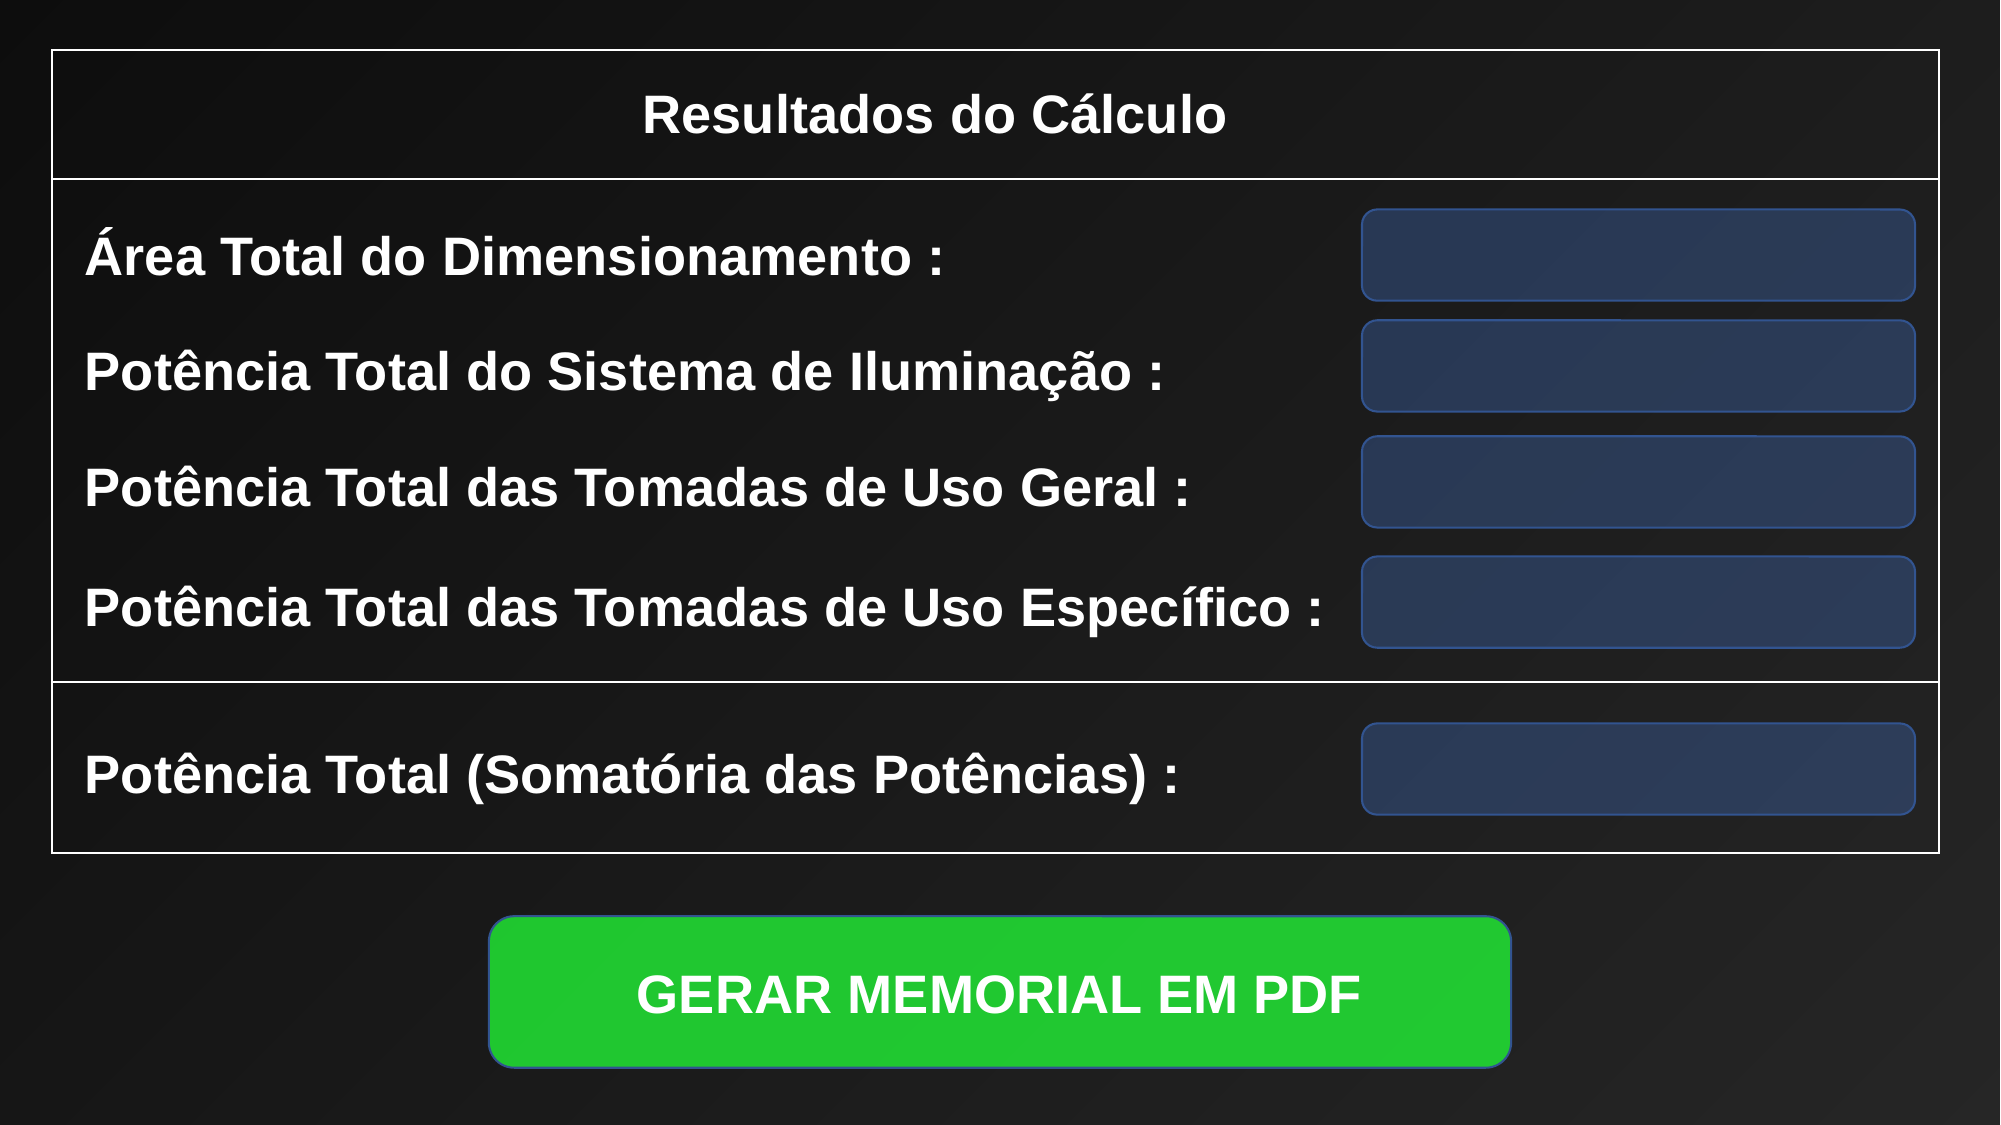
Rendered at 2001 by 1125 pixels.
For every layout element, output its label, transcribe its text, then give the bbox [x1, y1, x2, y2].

text_box Potência Total do Sistema de Iluminação : [69, 329, 1362, 409]
text_box Área Total do Dimensionamento : [69, 213, 1110, 294]
text_box [51, 49, 1940, 854]
text_box Potência Total das Tomadas de Uso Geral : [69, 445, 1362, 525]
text_box [1360, 319, 1917, 413]
text_box Potência Total (Somatória das Potências) : [69, 732, 1362, 812]
text_box [1360, 435, 1917, 529]
text_box Resultados do Cálculo [622, 71, 1248, 152]
text_box Potência Total das Tomadas de Uso Específico : [69, 565, 1362, 645]
text_box GERAR MEMORIAL EM PDF [487, 915, 1513, 1069]
text_box [1360, 722, 1917, 816]
text_box [1360, 555, 1917, 649]
text_box [1360, 208, 1917, 302]
